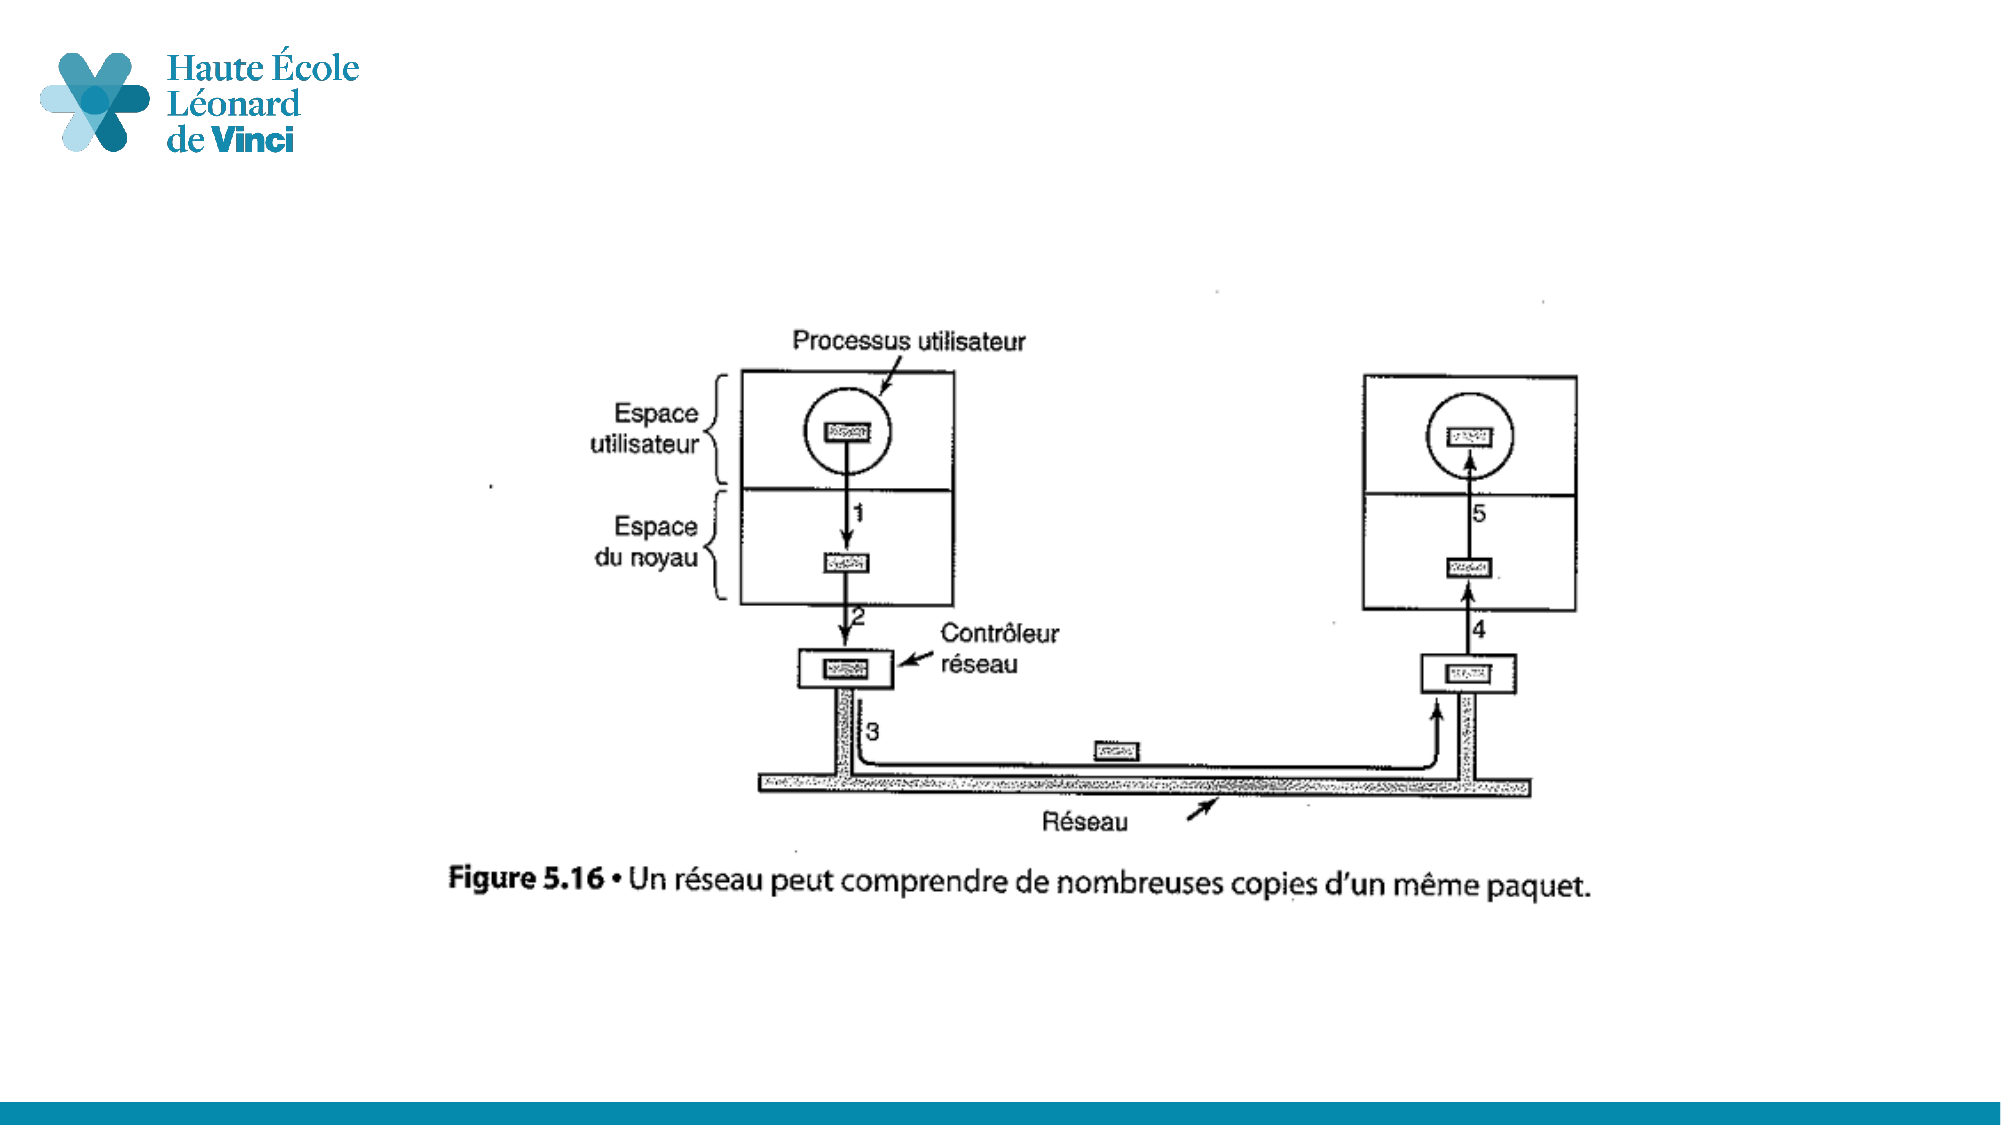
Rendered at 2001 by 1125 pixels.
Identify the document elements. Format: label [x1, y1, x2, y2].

picture [420, 274, 1619, 929]
picture [15, 30, 383, 176]
